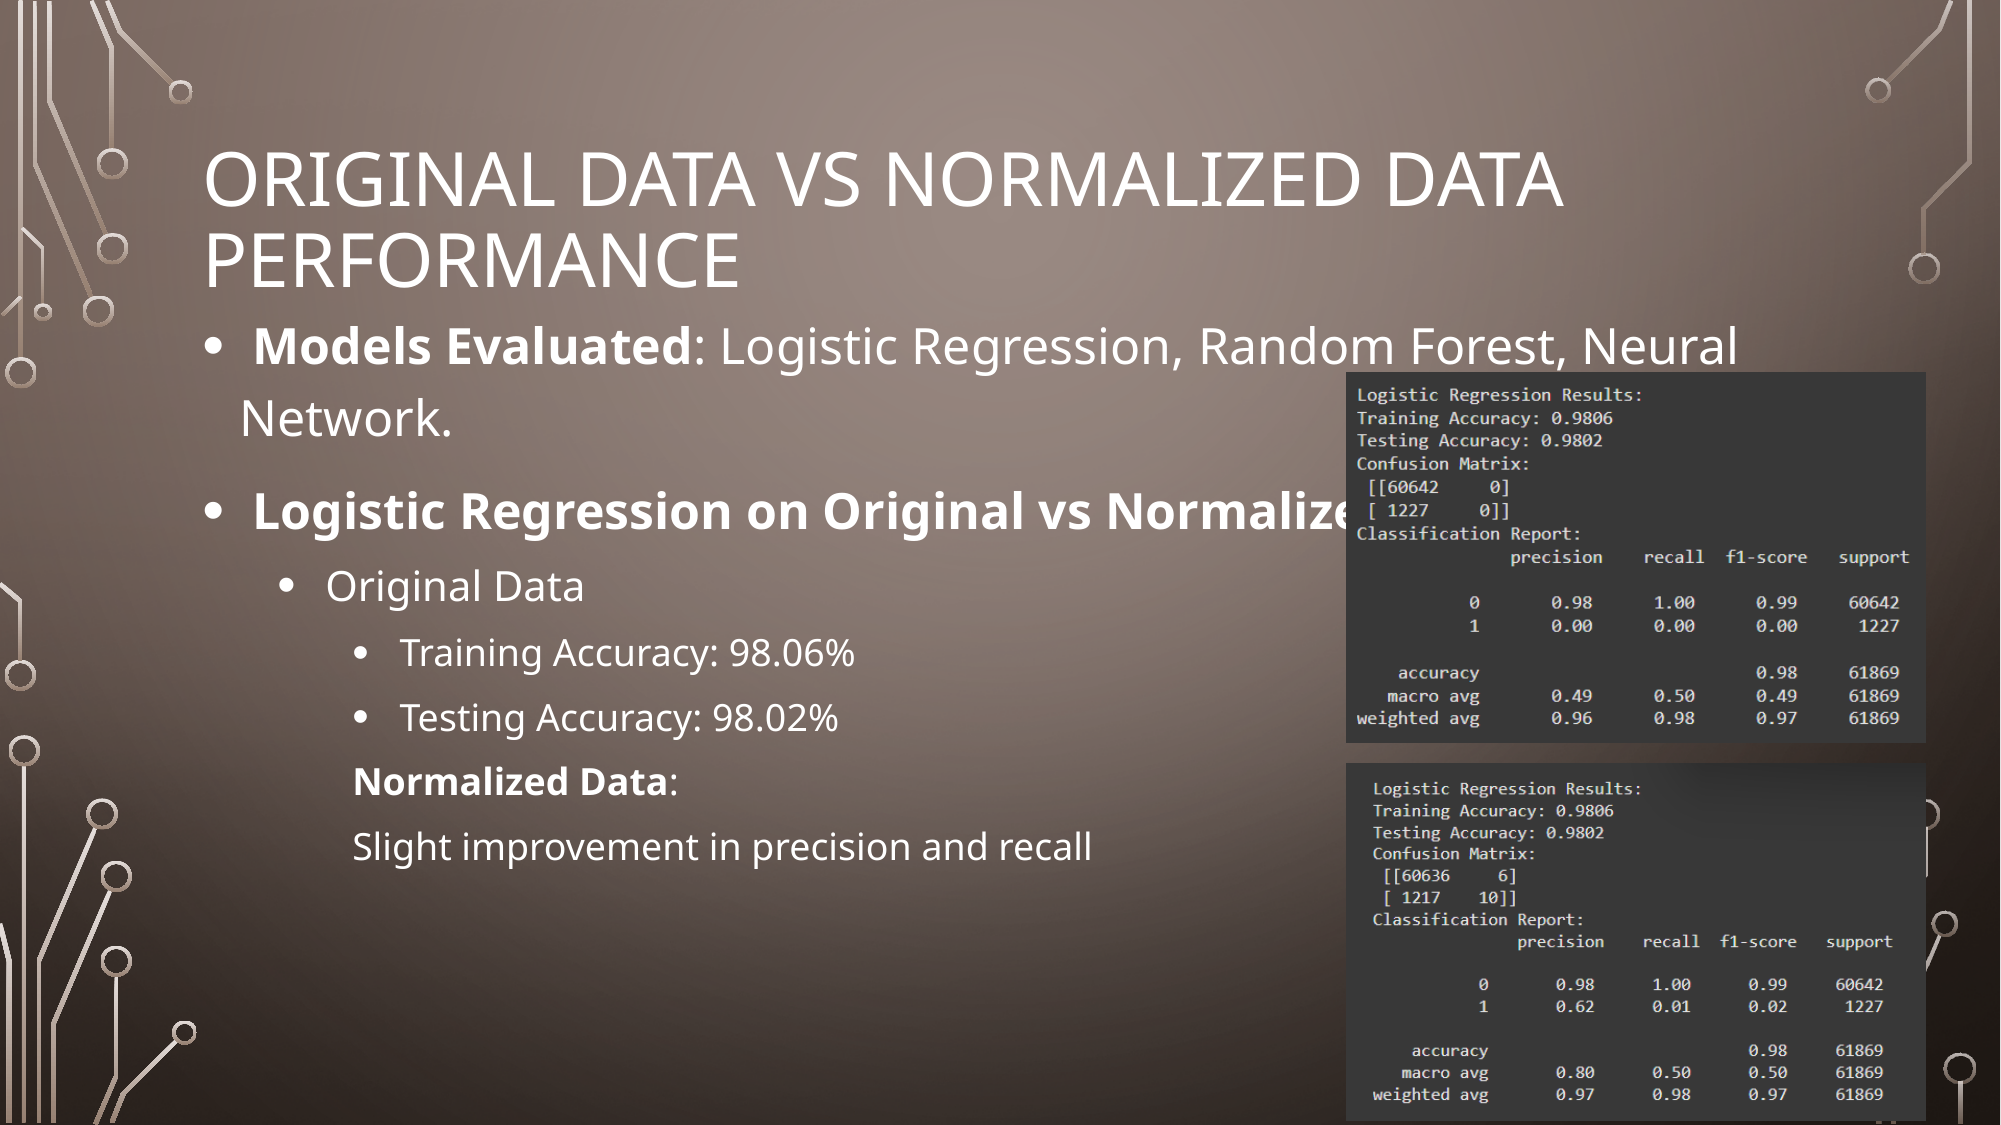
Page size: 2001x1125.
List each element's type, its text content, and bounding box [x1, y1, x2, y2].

picture [1346, 763, 1926, 1121]
list Models Evaluated: Logistic Regression, Random Forest, Neural Network. Logistic Regression on Original vs Normalized Data: Original Data Training Accuracy: 98.06% Testing Accuracy: 98.02% Normalized Data: Slight improvement in precision and recall [187, 295, 1813, 877]
title Original Data vs Normalized Data Performance [187, 101, 1813, 295]
picture [1346, 372, 1926, 744]
